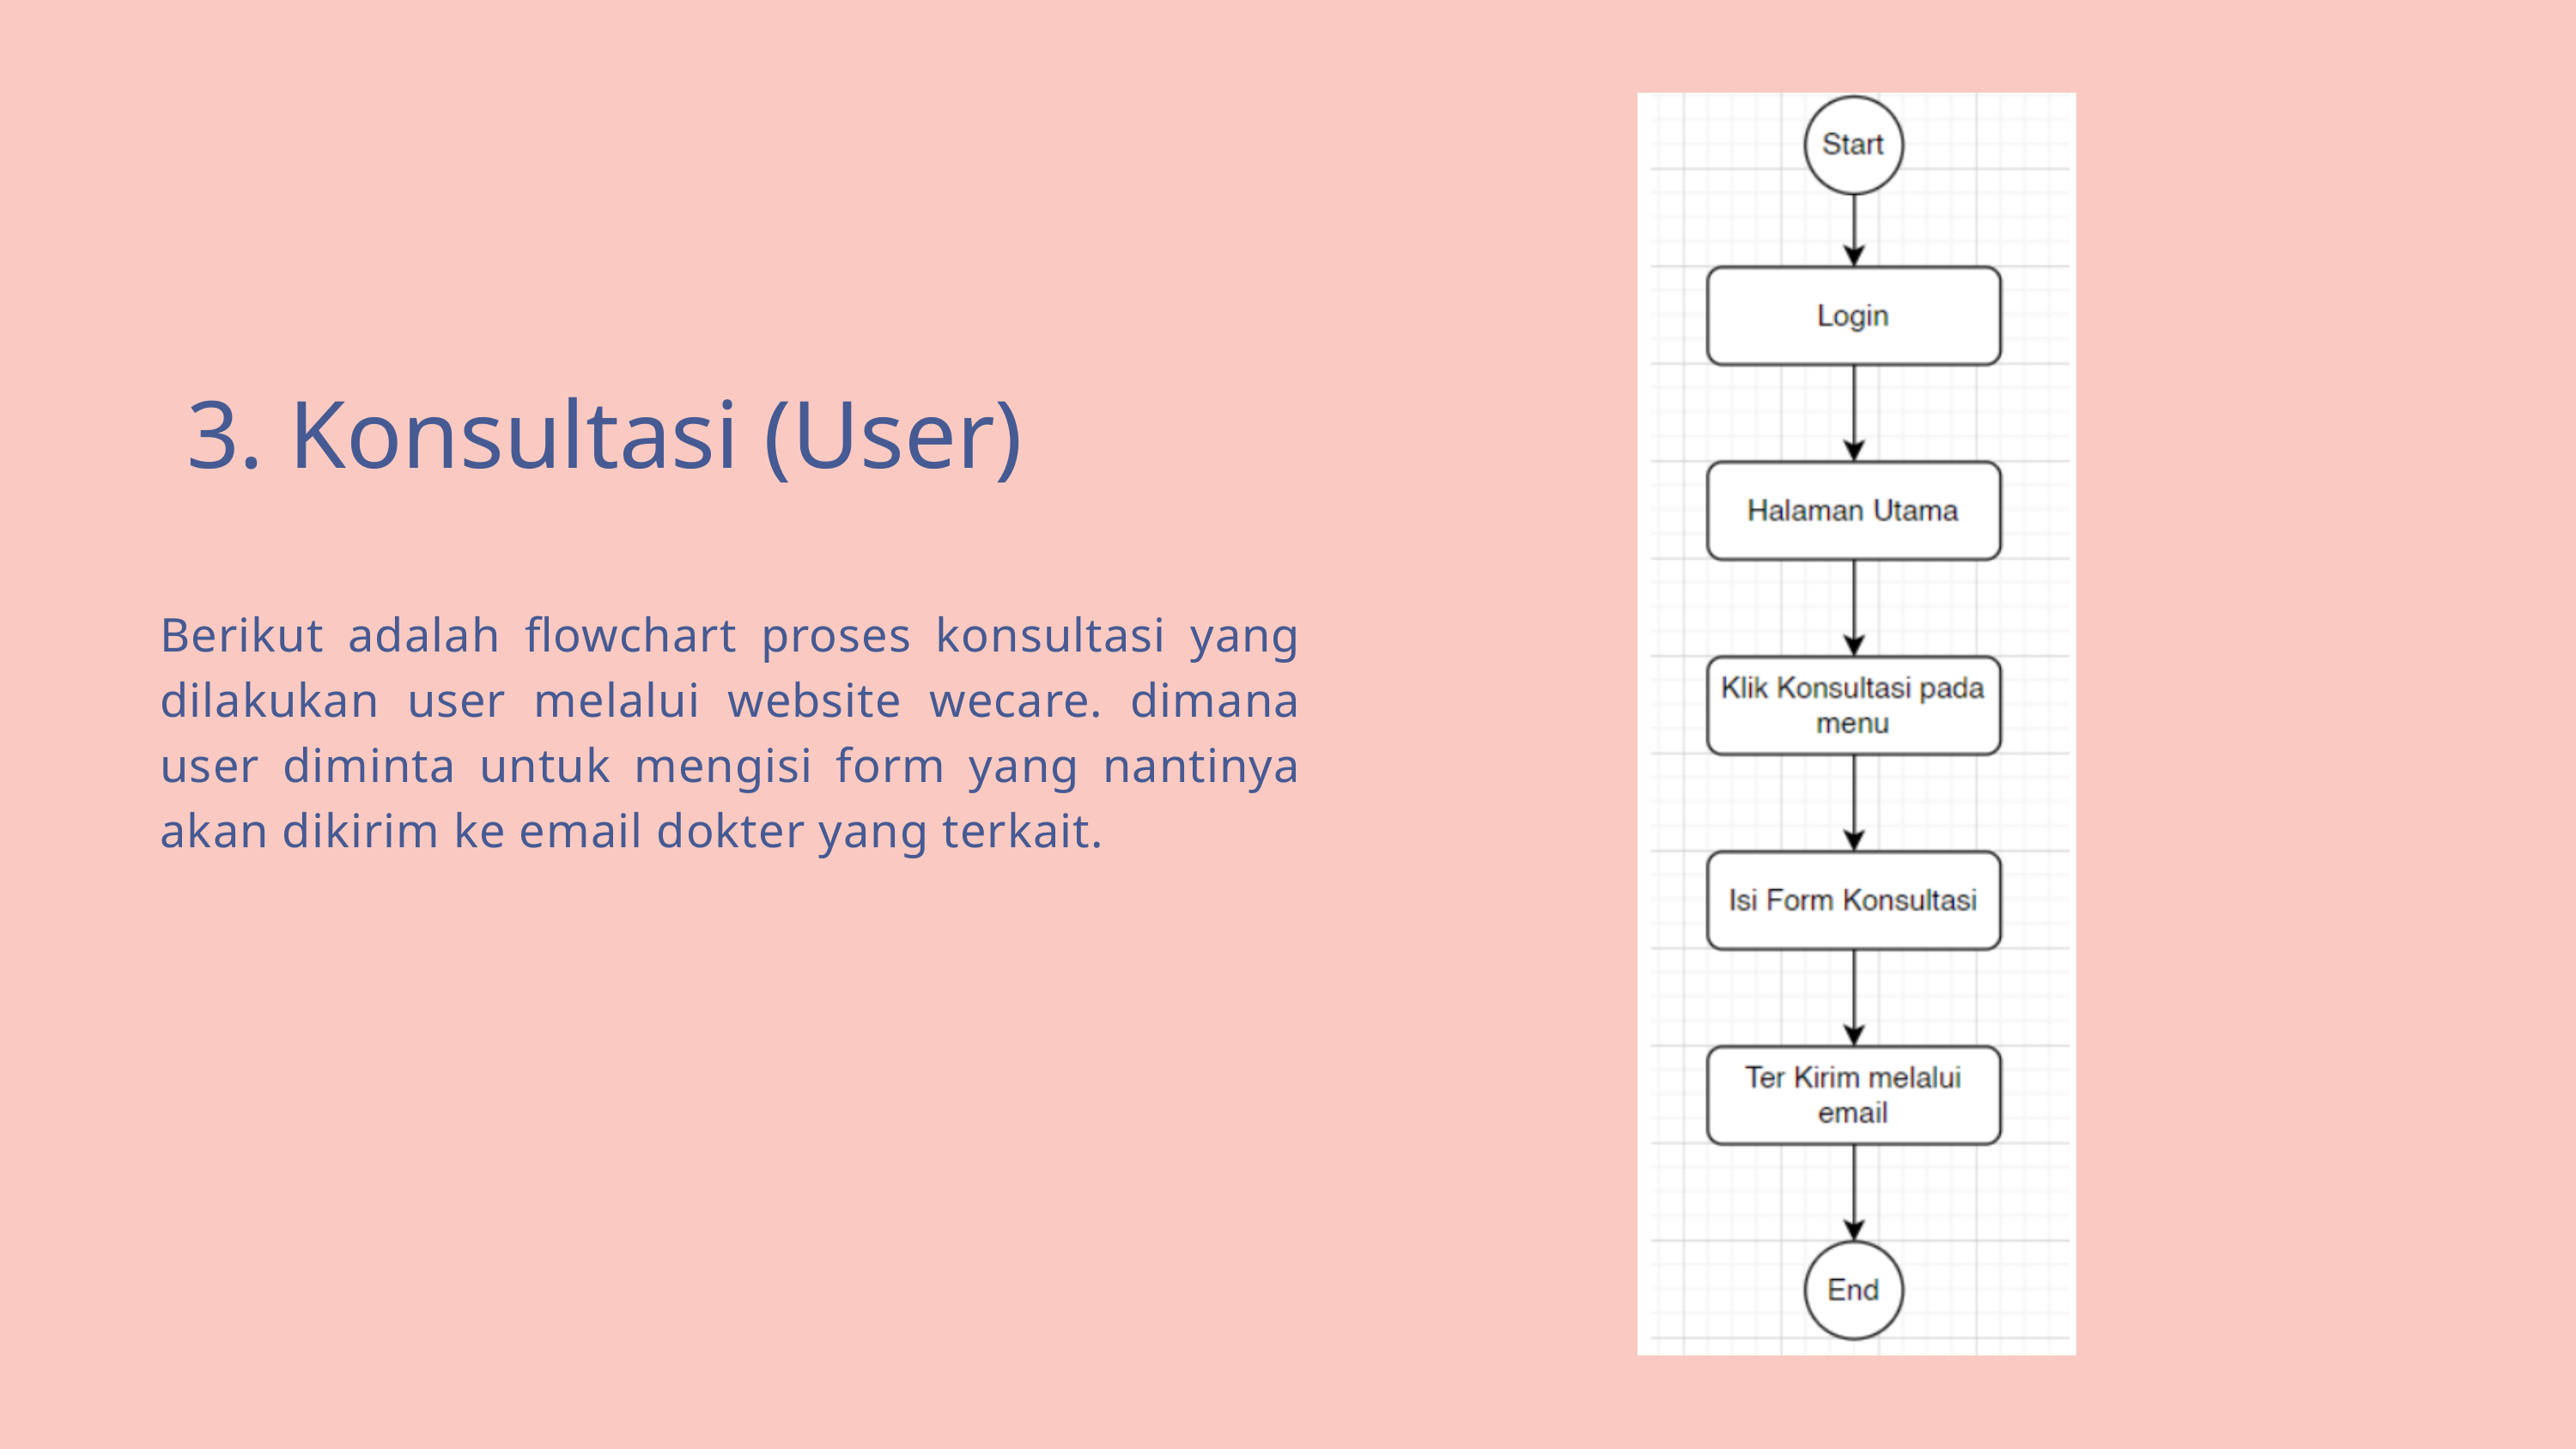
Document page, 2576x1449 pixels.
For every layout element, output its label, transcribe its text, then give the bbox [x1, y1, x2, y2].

picture [1637, 93, 2076, 1355]
text_box Berikut adalah flowchart proses konsultasi yang dilakukan user melalui website wecare. dimana user diminta untuk mengisi form yang nantinya akan dikirim ke email dokter yang terkait. [160, 596, 1303, 922]
text_box 3. Konsultasi (User) [144, 355, 1066, 487]
